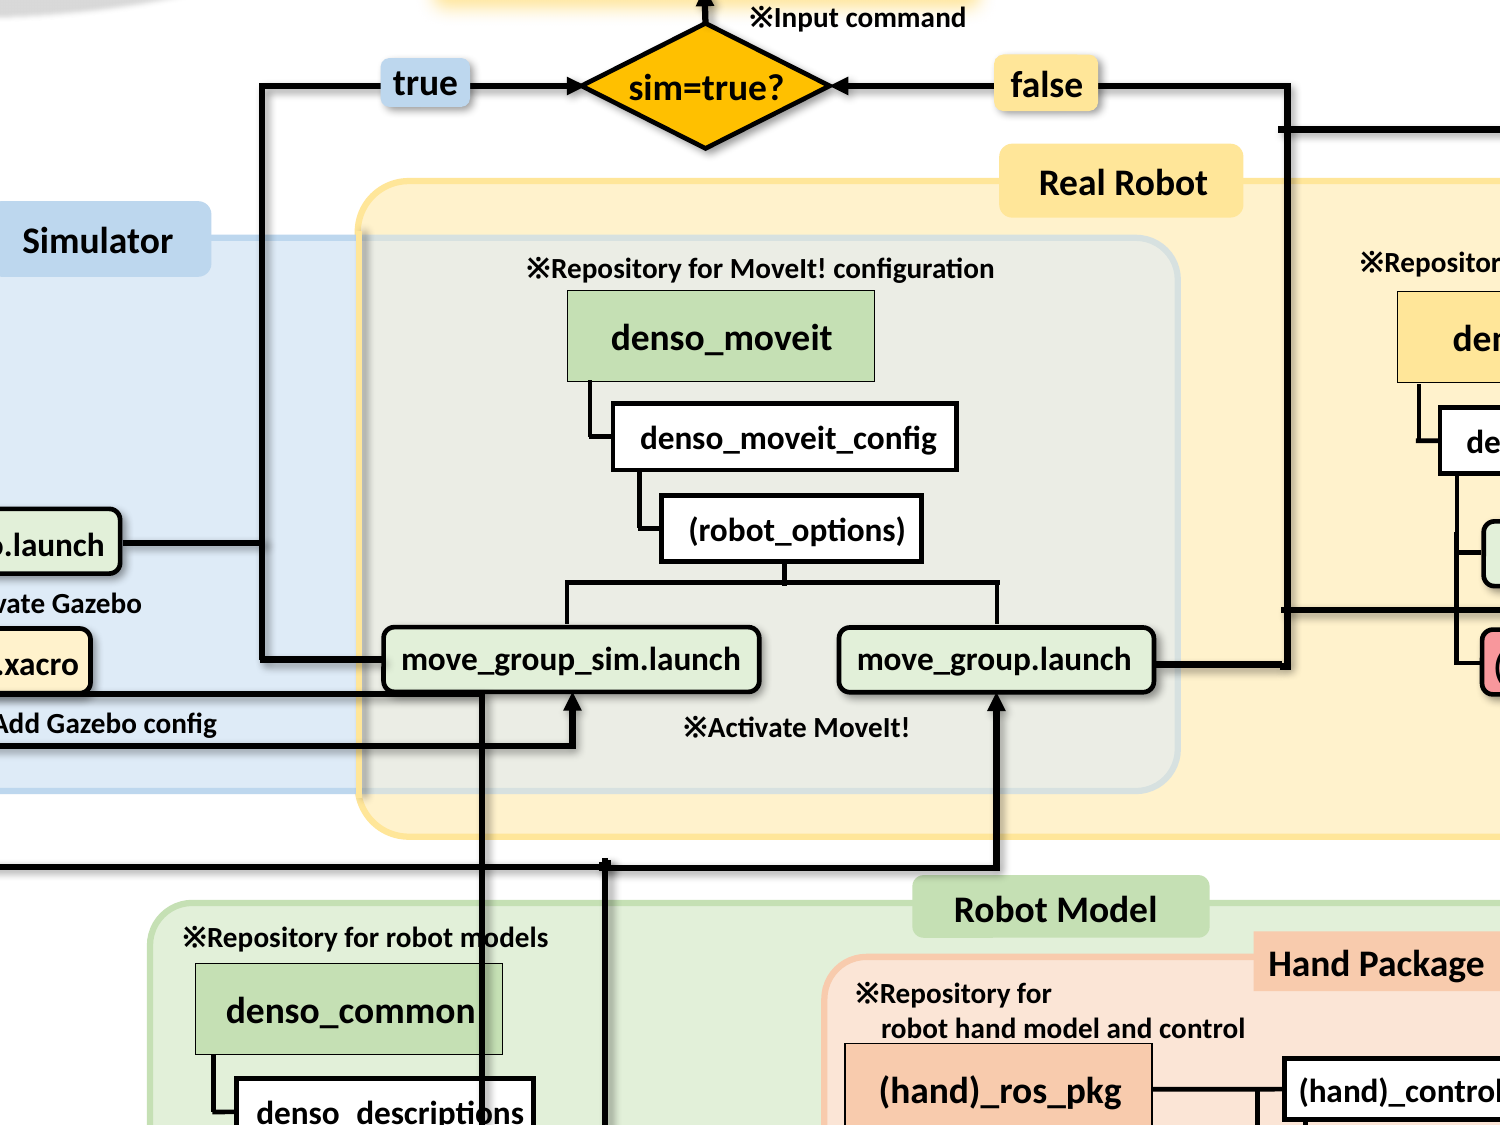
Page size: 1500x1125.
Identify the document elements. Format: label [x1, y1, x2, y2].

text_box [0, 0, 1500, 1125]
